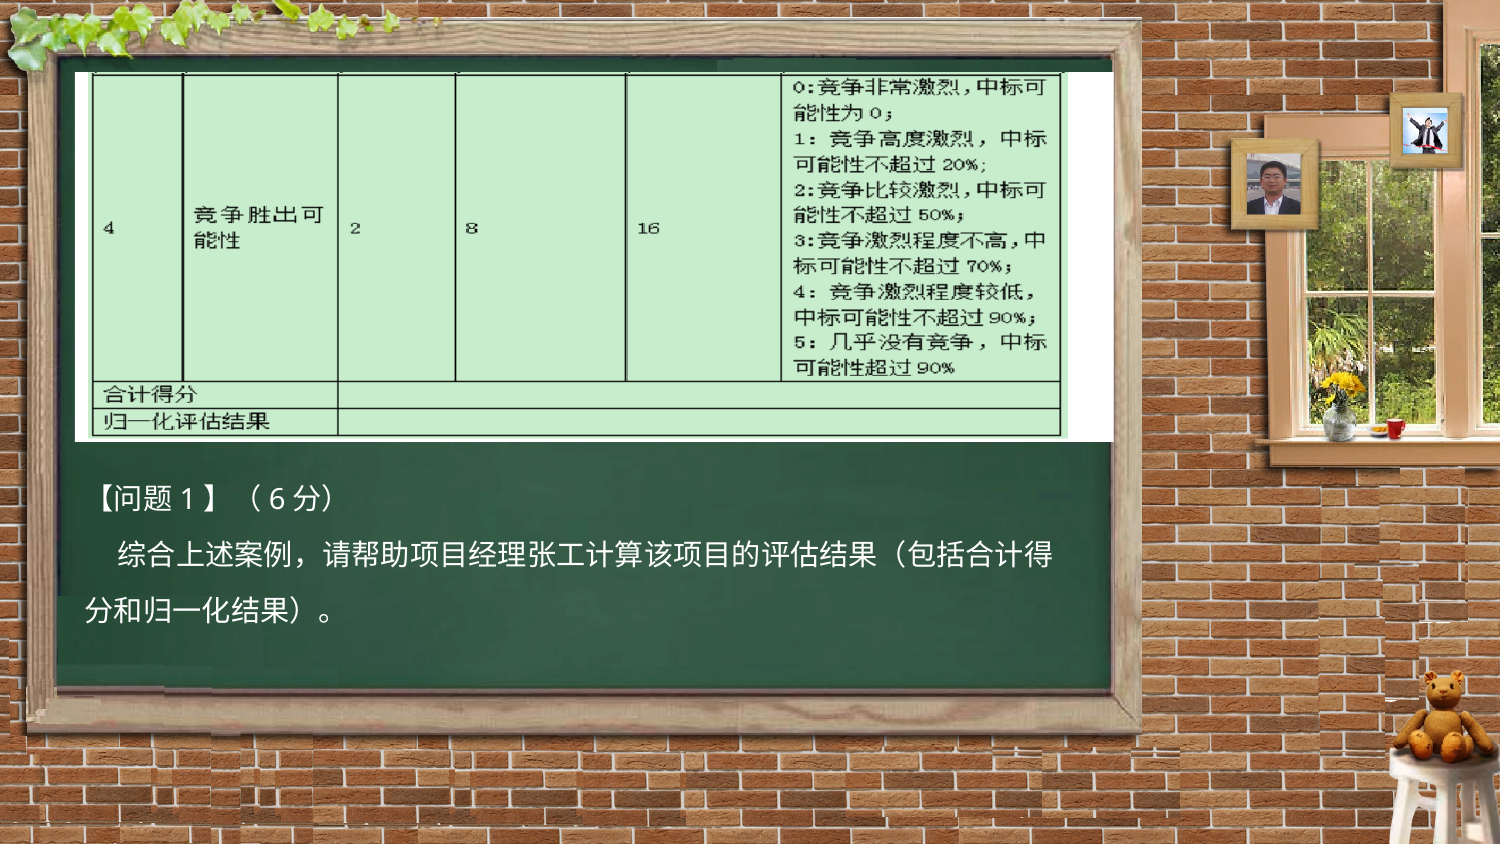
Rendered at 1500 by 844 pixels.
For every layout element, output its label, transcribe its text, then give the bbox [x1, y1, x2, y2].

text_box 【问题1】（6分） 综合上述案例，请帮助项目经理张工计算该项目的评估结果（包括合计得分和归一化结果）。 [41, 57, 1093, 690]
picture [0, 0, 1500, 844]
